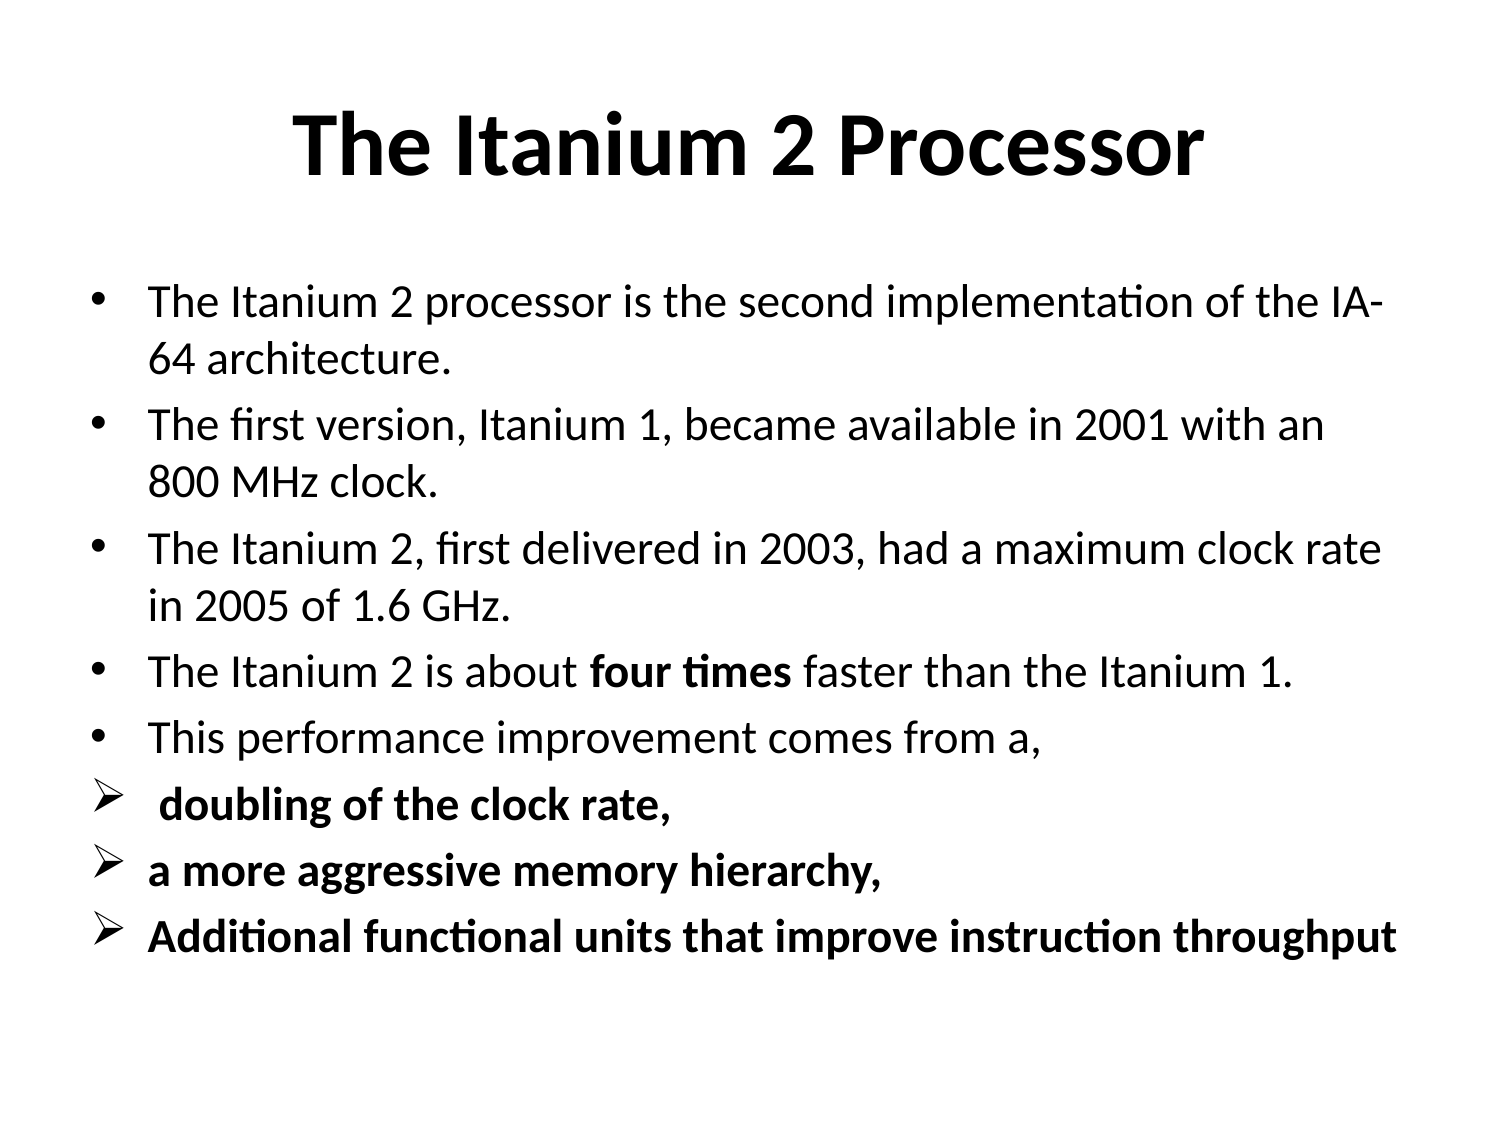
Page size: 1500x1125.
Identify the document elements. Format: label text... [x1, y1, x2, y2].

title The Itanium 2 Processor [75, 45, 1425, 233]
list The Itanium 2 processor is the second implementation of the IA-64 architecture. The first version, Itanium 1, became available in 2001 with an 800 MHz clock. The Itanium 2, first delivered in 2003, had a maximum clock rate in 2005 of 1.6 GHz. The Itanium 2 is about four times faster than the Itanium 1. This performance improvement comes from a, doubling of the clock rate, a more aggressive memory hierarchy, Additional functional units that improve instruction throughput [75, 262, 1425, 1005]
